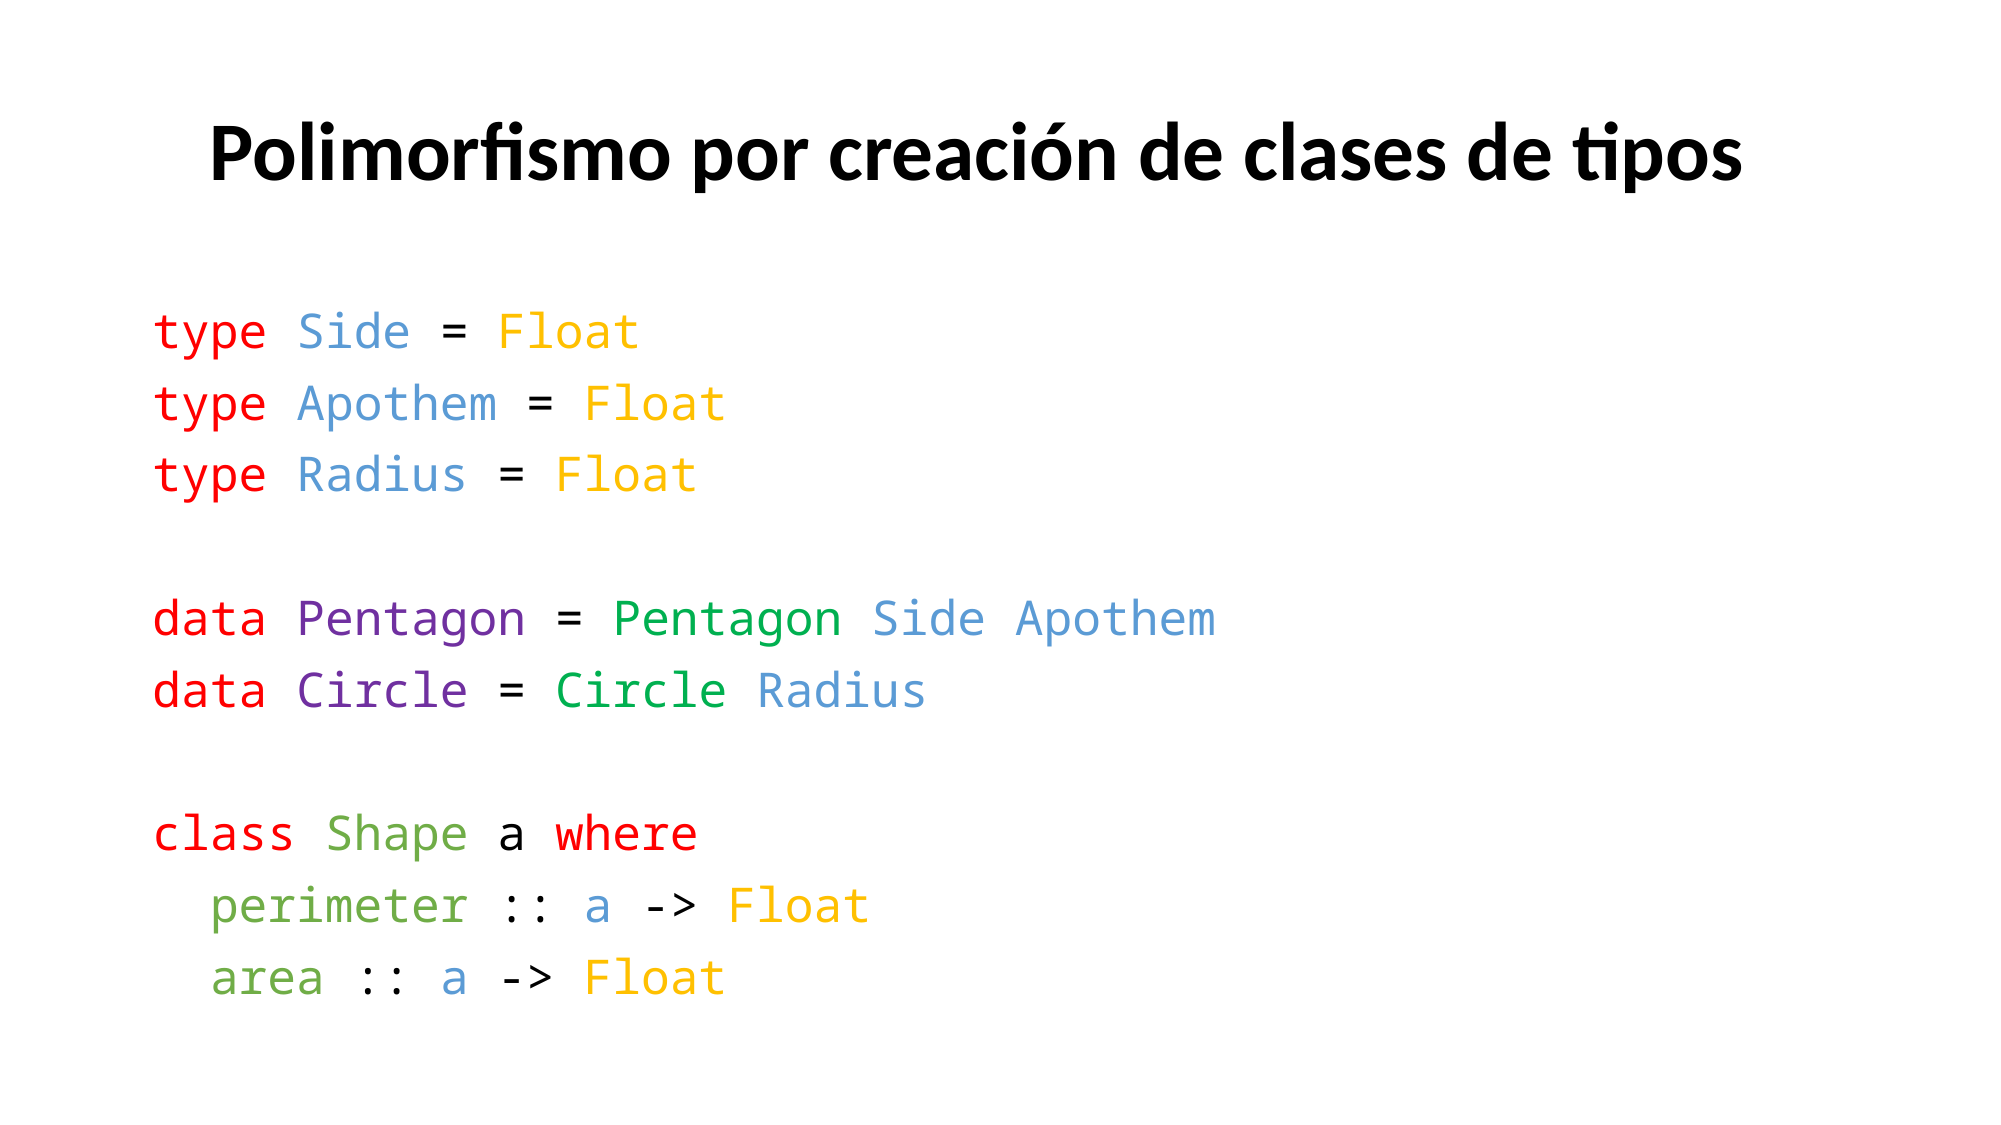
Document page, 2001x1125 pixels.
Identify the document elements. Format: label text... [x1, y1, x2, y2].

text_box Polimorfismo por creación de clases de tipos [114, 44, 1840, 262]
list type Side = Float type Apothem = Float type Radius = Float data Pentagon = Pentagon Side Apothem data Circle = Circle Radius class Shape a where perimeter :: a -> Float area :: a -> Float [137, 299, 1863, 1014]
